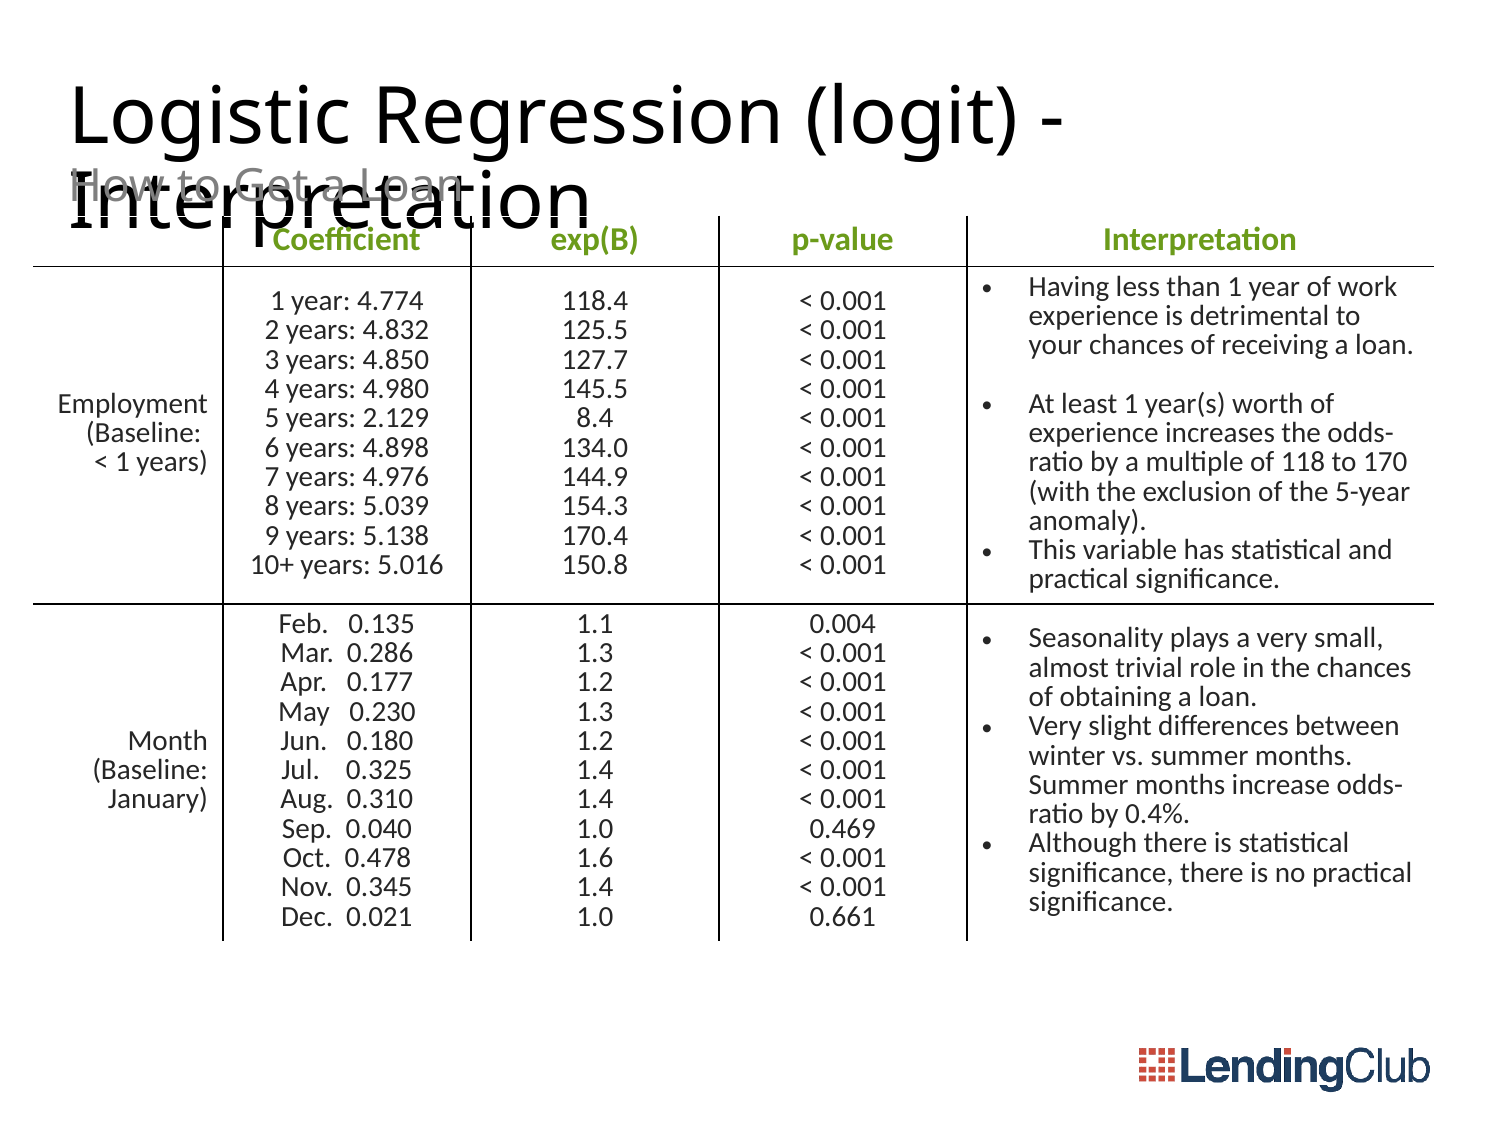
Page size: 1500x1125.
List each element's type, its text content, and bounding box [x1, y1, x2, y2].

table_cell 1.1 1.3 1.2 1.3 1.2 1.4 1.4 1.0 1.6 1.4 1.0 [472, 605, 718, 941]
table_header Interpretation [968, 217, 1432, 266]
table_header Coefficient [224, 217, 470, 266]
title Logistic Regression (logit) - Interpretation [68, 67, 1434, 154]
table_cell Having less than 1 year of work experience is detrimental to your chances of receiving a loan. At least 1 year(s) worth of experience increases the odds-ratio by a multiple of 118 to 170 (with the exclusion of the 5-year anomaly). This variable has statistical and practical significance. [968, 267, 1432, 603]
picture [1134, 999, 1431, 1125]
table_cell Seasonality plays a very small, almost trivial role in the chances of obtaining a loan. Very slight differences between winter vs. summer months. Summer months increase odds-ratio by 0.4%. Although there is statistical significance, there is no practical significance. [968, 605, 1432, 941]
table_cell < 0.001 < 0.001 < 0.001 < 0.001 < 0.001 < 0.001 < 0.001 < 0.001 < 0.001 < 0.001 [720, 267, 966, 603]
table_cell Feb. 0.135 Mar. 0.286 Apr. 0.177 May 0.230 Jun. 0.180 Jul. 0.325 Aug. 0.310 Sep. 0.040 Oct. 0.478 Nov. 0.345 Dec. 0.021 [224, 605, 470, 941]
table_cell Employment (Baseline: < 1 years) [35, 267, 222, 603]
table_cell 1 year: 4.774 2 years: 4.832 3 years: 4.850 4 years: 4.980 5 years: 2.129 6 years: 4.898 7 years: 4.976 8 years: 5.039 9 years: 5.138 10+ years: 5.016 [224, 267, 470, 603]
table_cell 118.4 125.5 127.7 145.5 8.4 134.0 144.9 154.3 170.4 150.8 [472, 267, 718, 603]
list How to Get a Loan [68, 154, 1434, 216]
table_header [35, 217, 222, 266]
table_cell Month (Baseline: January) [35, 605, 222, 941]
table_cell 0.004 < 0.001 < 0.001 < 0.001 < 0.001 < 0.001 < 0.001 0.469 < 0.001 < 0.001 0.661 [720, 605, 966, 941]
table_header exp(B) [472, 217, 718, 266]
table_header p-value [720, 217, 966, 266]
